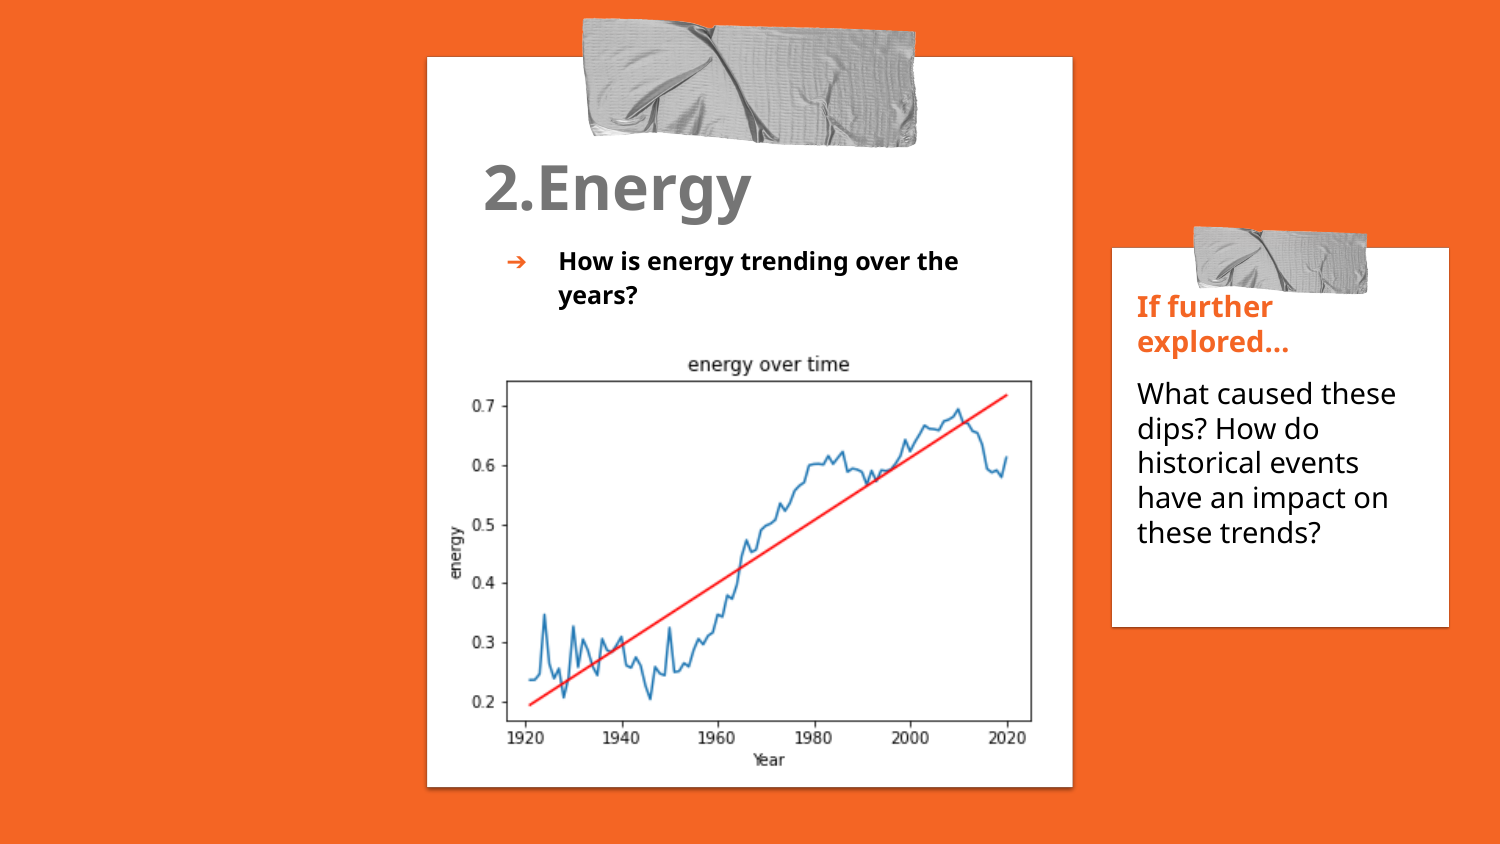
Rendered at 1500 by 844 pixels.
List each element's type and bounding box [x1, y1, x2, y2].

text_box [1098, 225, 1463, 643]
picture [400, 16, 1100, 818]
